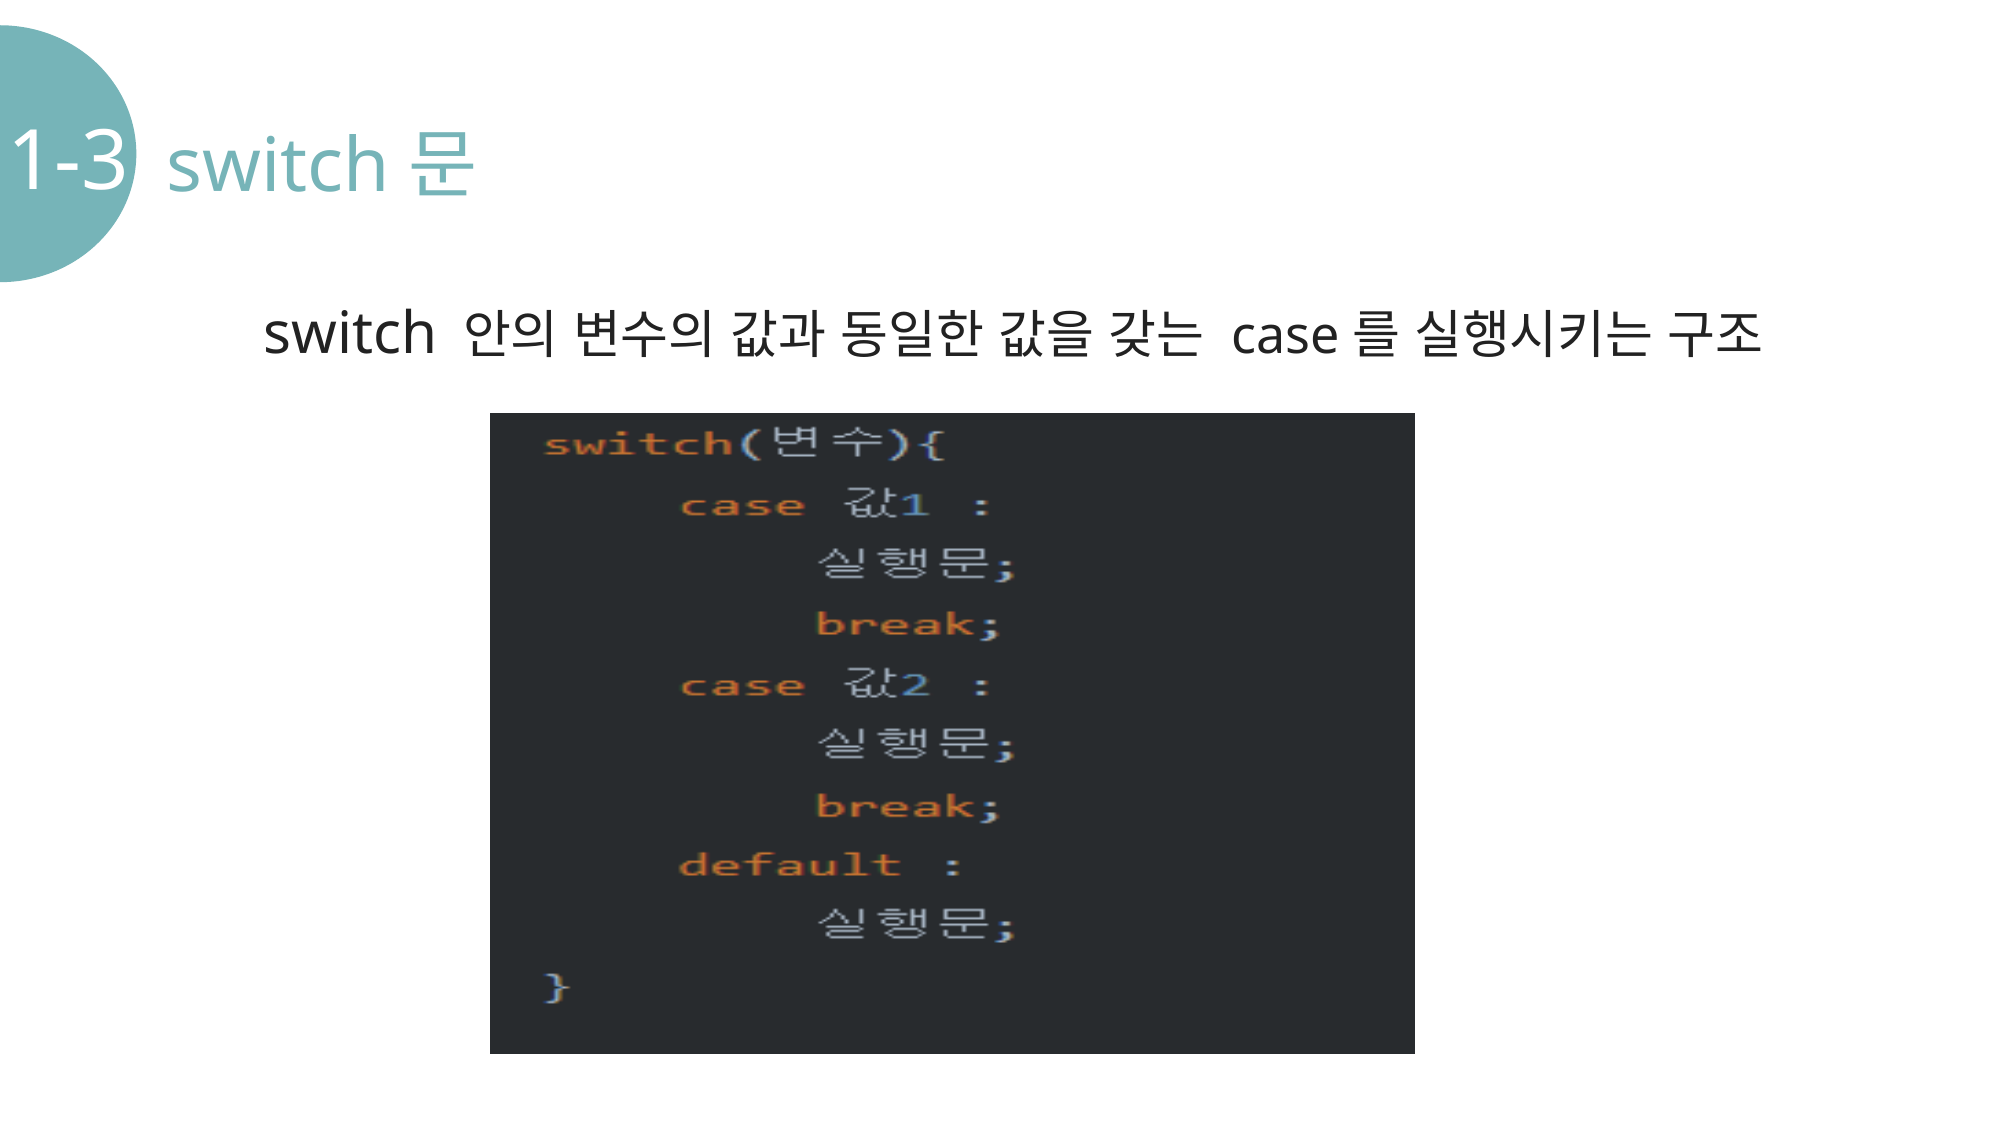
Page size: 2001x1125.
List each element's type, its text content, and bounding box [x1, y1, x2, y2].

text_box switch 안의 변수의 값과 동일한 값을 갖는 case를 실행시키는 구조 [233, 287, 1979, 373]
picture [490, 413, 1415, 1054]
text_box 1-3 [0, 98, 144, 214]
text_box switch문 [151, 109, 492, 214]
